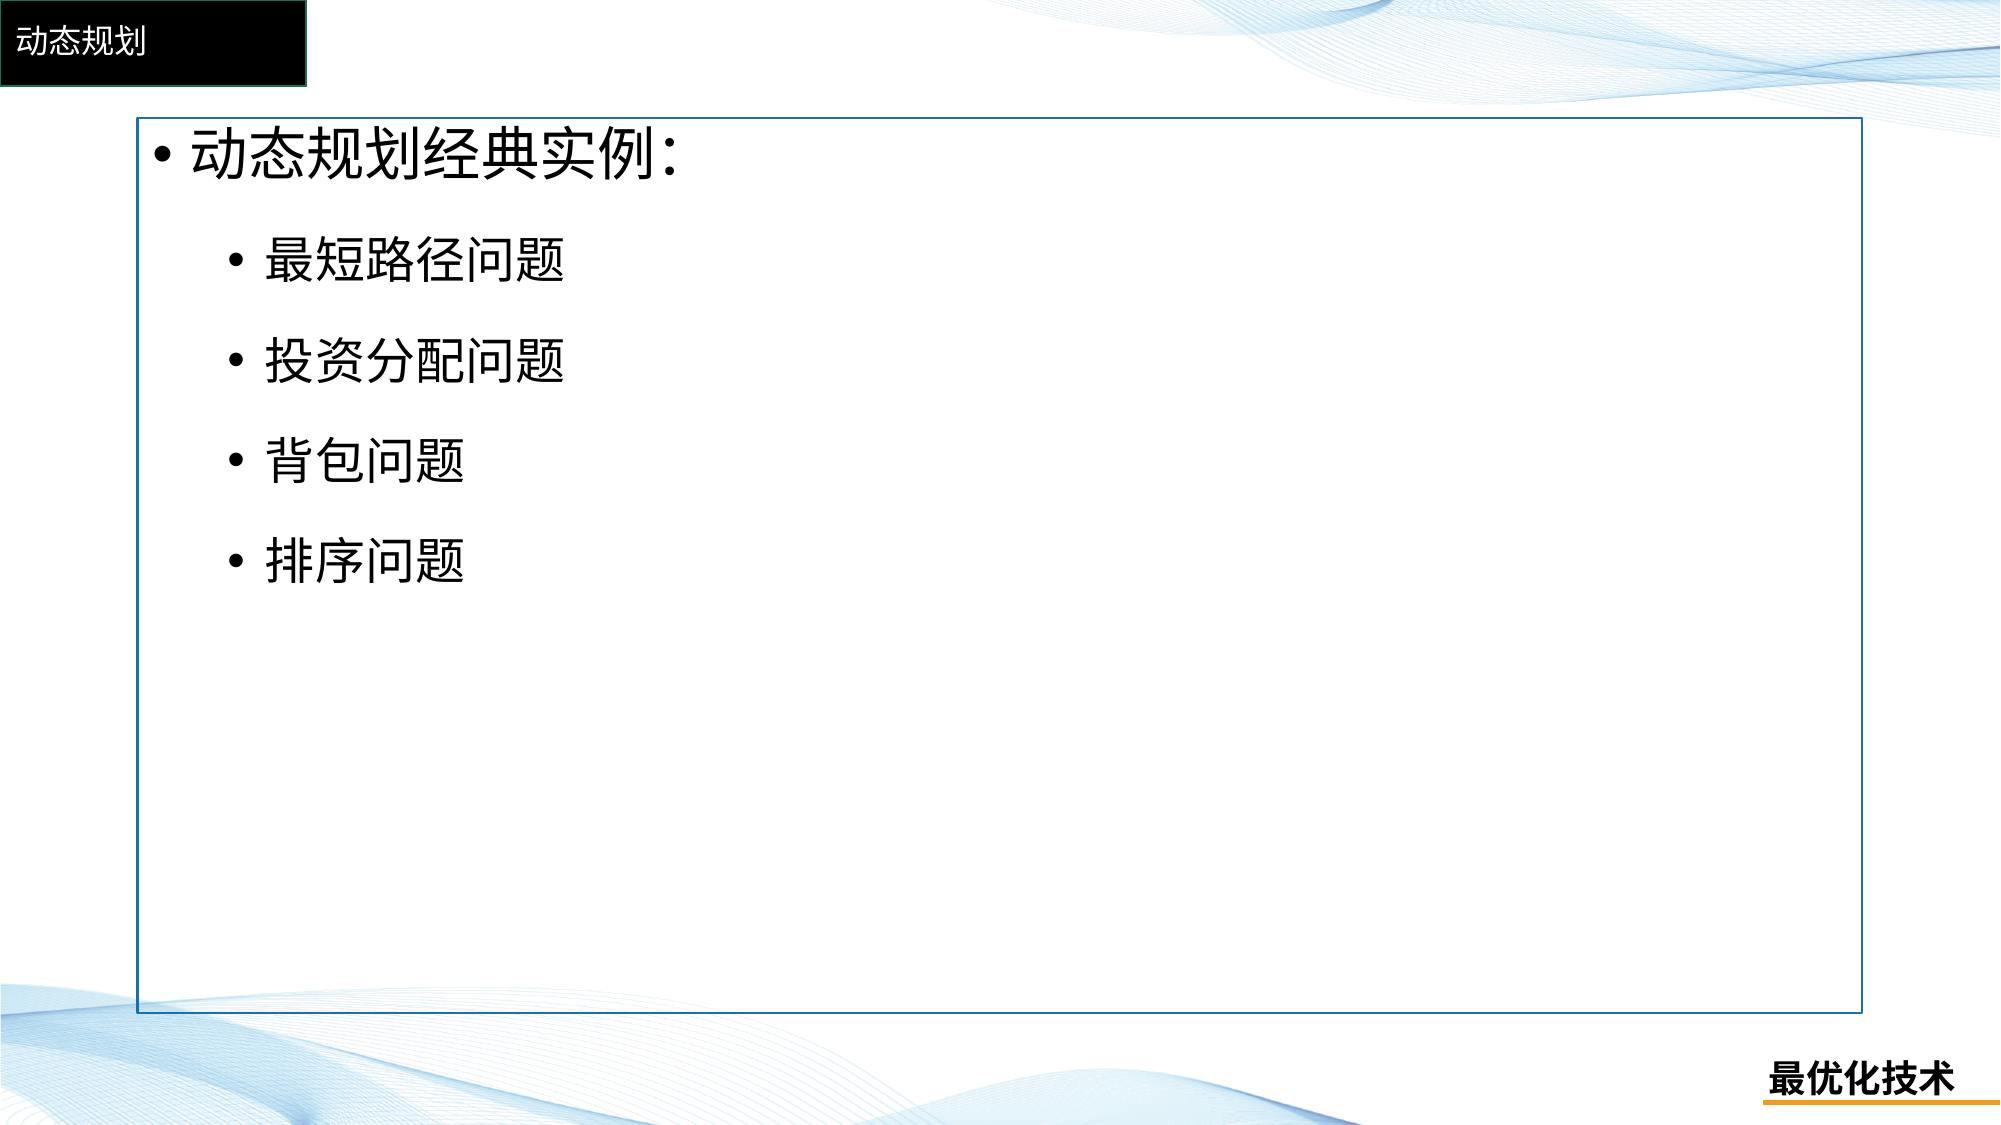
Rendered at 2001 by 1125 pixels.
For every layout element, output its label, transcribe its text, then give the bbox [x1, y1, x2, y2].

title 动态规划 [0, 0, 1725, 86]
picture [885, 1, 1999, 148]
picture [2, 977, 1590, 1125]
list 动态规划经典实例： 最短路径问题 投资分配问题 背包问题 排序问题 [136, 117, 1863, 1014]
